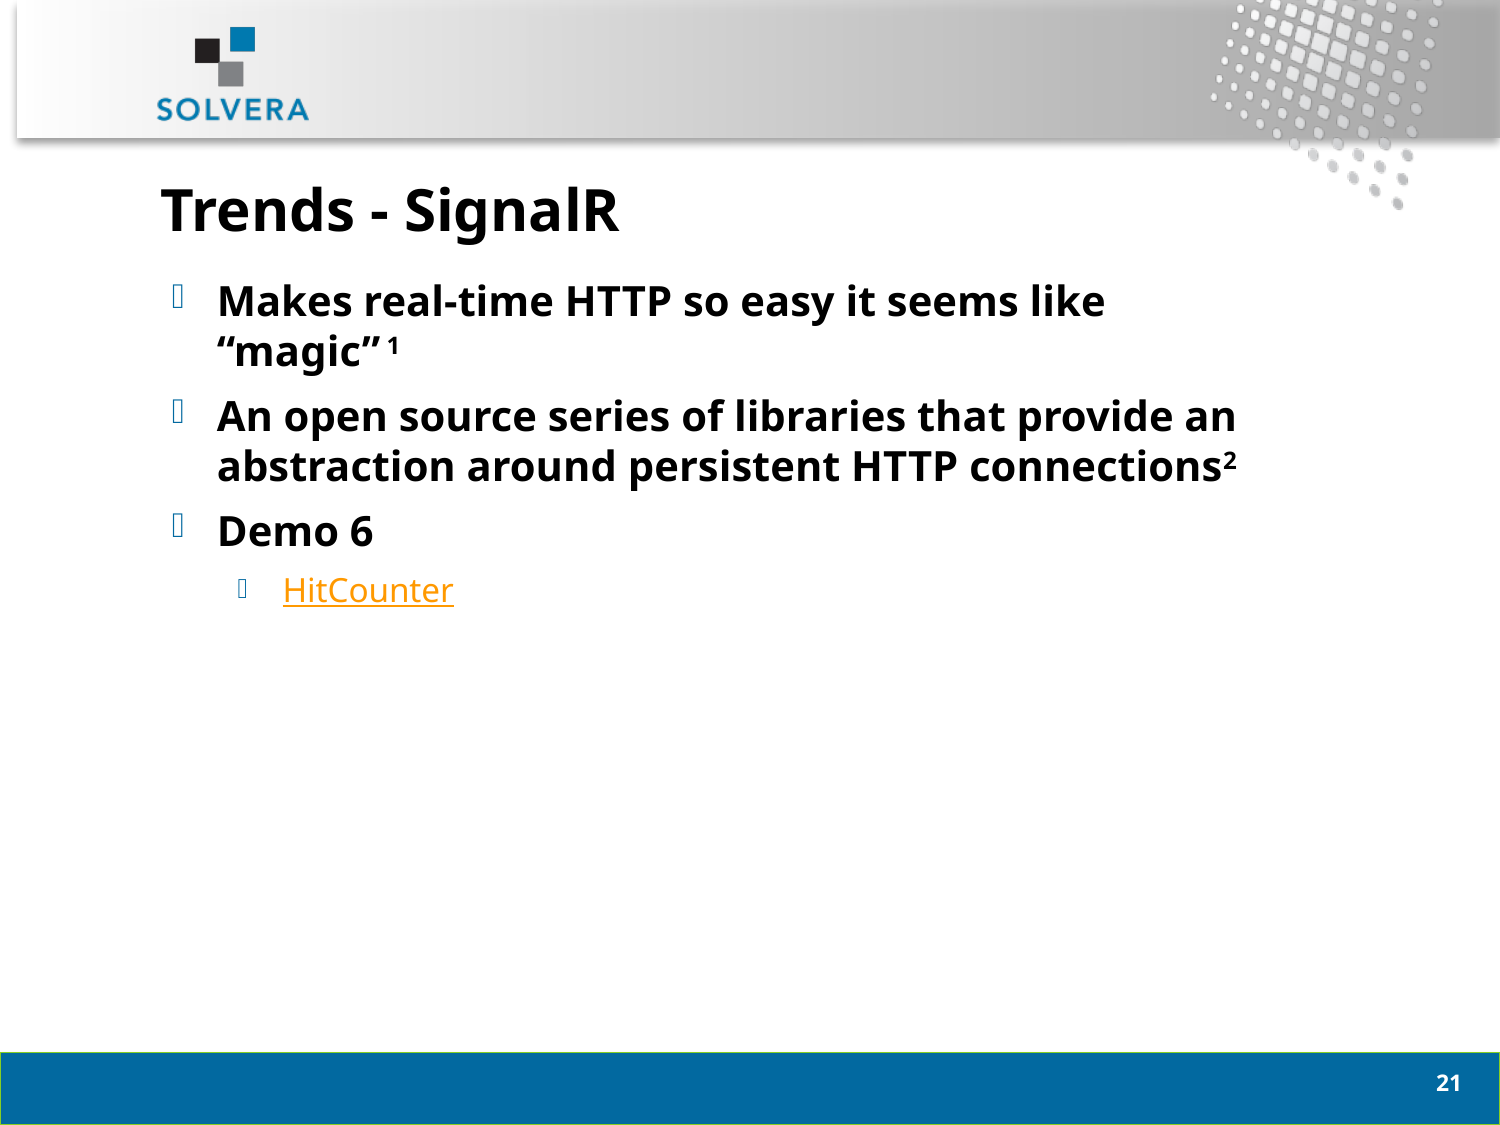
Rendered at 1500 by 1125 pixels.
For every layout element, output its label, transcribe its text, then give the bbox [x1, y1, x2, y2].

list Makes real-time HTTP so easy it seems like “magic” 1 An open source series of libraries that provide an abstraction around persistent HTTP connections2 Demo 6 HitCounter [160, 267, 1260, 1000]
picture [1210, 0, 1450, 213]
slide_number 20 [1387, 1052, 1463, 1100]
title Trends - SignalR [160, 149, 1341, 268]
